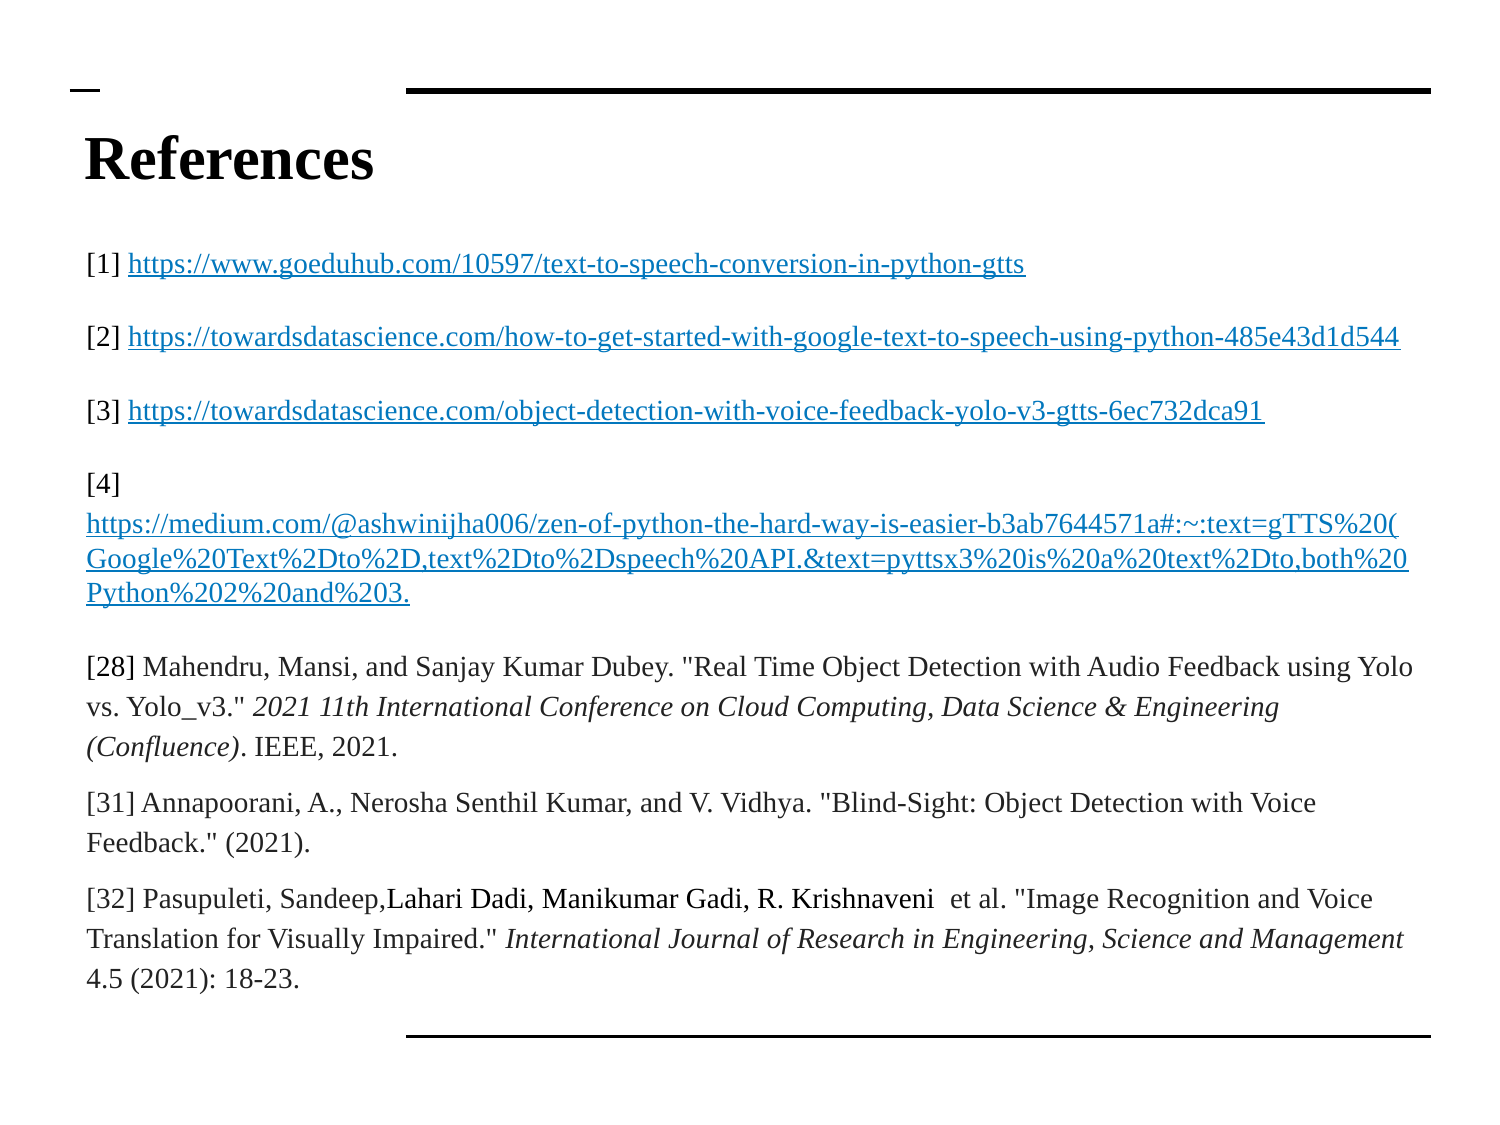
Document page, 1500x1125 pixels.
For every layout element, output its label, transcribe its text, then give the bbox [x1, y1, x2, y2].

title References [69, 102, 1431, 208]
list [1] https://www.goeduhub.com/10597/text-to-speech-conversion-in-python-gtts [2] https://towardsdatascience.com/how-to-get-started-with-google-text-to-speech-using-python-485e43d1d544 [3] https://towardsdatascience.com/object-detection-with-voice-feedback-yolo-v3-gtts-6ec732dca91 [4] https://medium.com/@ashwinijha006/zen-of-python-the-hard-way-is-easier-b3ab7644571a#:~:text=gTTS%20(Google%20Text%2Dto%2D,text%2Dto%2Dspeech%20API.&text=pyttsx3%20is%20a%20text%2Dto,both%20Python%202%20and%203. [28] Mahendru, Mansi, and Sanjay Kumar Dubey. "Real Time Object Detection with Audio Feedback using Yolo vs. Yolo_v3." 2021 11th International Conference on Cloud Computing, Data Science & Engineering (Confluence). IEEE, 2021. [31] Annapoorani, A., Nerosha Senthil Kumar, and V. Vidhya. "Blind-Sight: Object Detection with Voice Feedback." (2021). [32] Pasupuleti, Sandeep,Lahari Dadi, Manikumar Gadi, R. Krishnaveni et al. "Image Recognition and Voice Translation for Visually Impaired." International Journal of Research in Engineering, Science and Management 4.5 (2021): 18-23. [71, 224, 1433, 1033]
